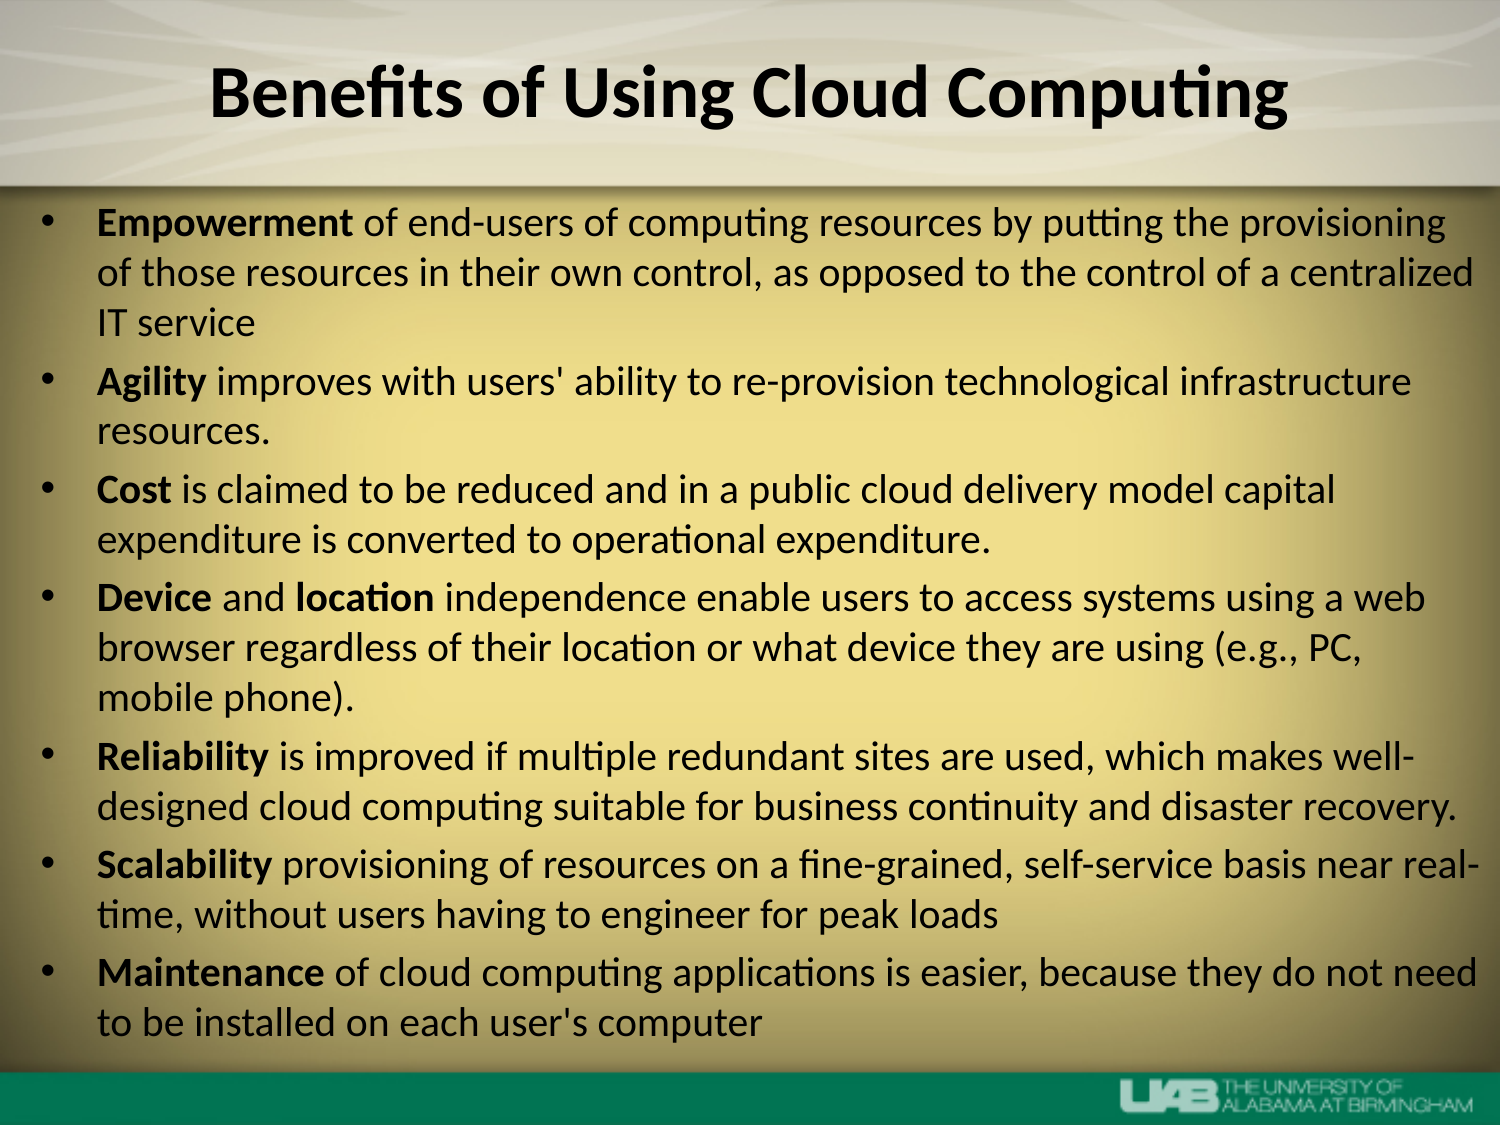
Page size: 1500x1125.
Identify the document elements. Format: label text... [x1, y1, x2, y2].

title Benefits of Using Cloud Computing [75, 12, 1425, 163]
list Empowerment of end-users of computing resources by putting the provisioning of those resources in their own control, as opposed to the control of a centralized IT service Agility improves with users' ability to re-provision technological infrastructure resources. Cost is claimed to be reduced and in a public cloud delivery model capital expenditure is converted to operational expenditure. Device and location independence enable users to access systems using a web browser regardless of their location or what device they are using (e.g., PC, mobile phone). Reliability is improved if multiple redundant sites are used, which makes well-designed cloud computing suitable for business continuity and disaster recovery. Scalability provisioning of resources on a fine-grained, self-service basis near real-time, without users having to engineer for peak loads Maintenance of cloud computing applications is easier, because they do not need to be installed on each user's computer [25, 187, 1500, 1038]
picture [0, 0, 1500, 1125]
